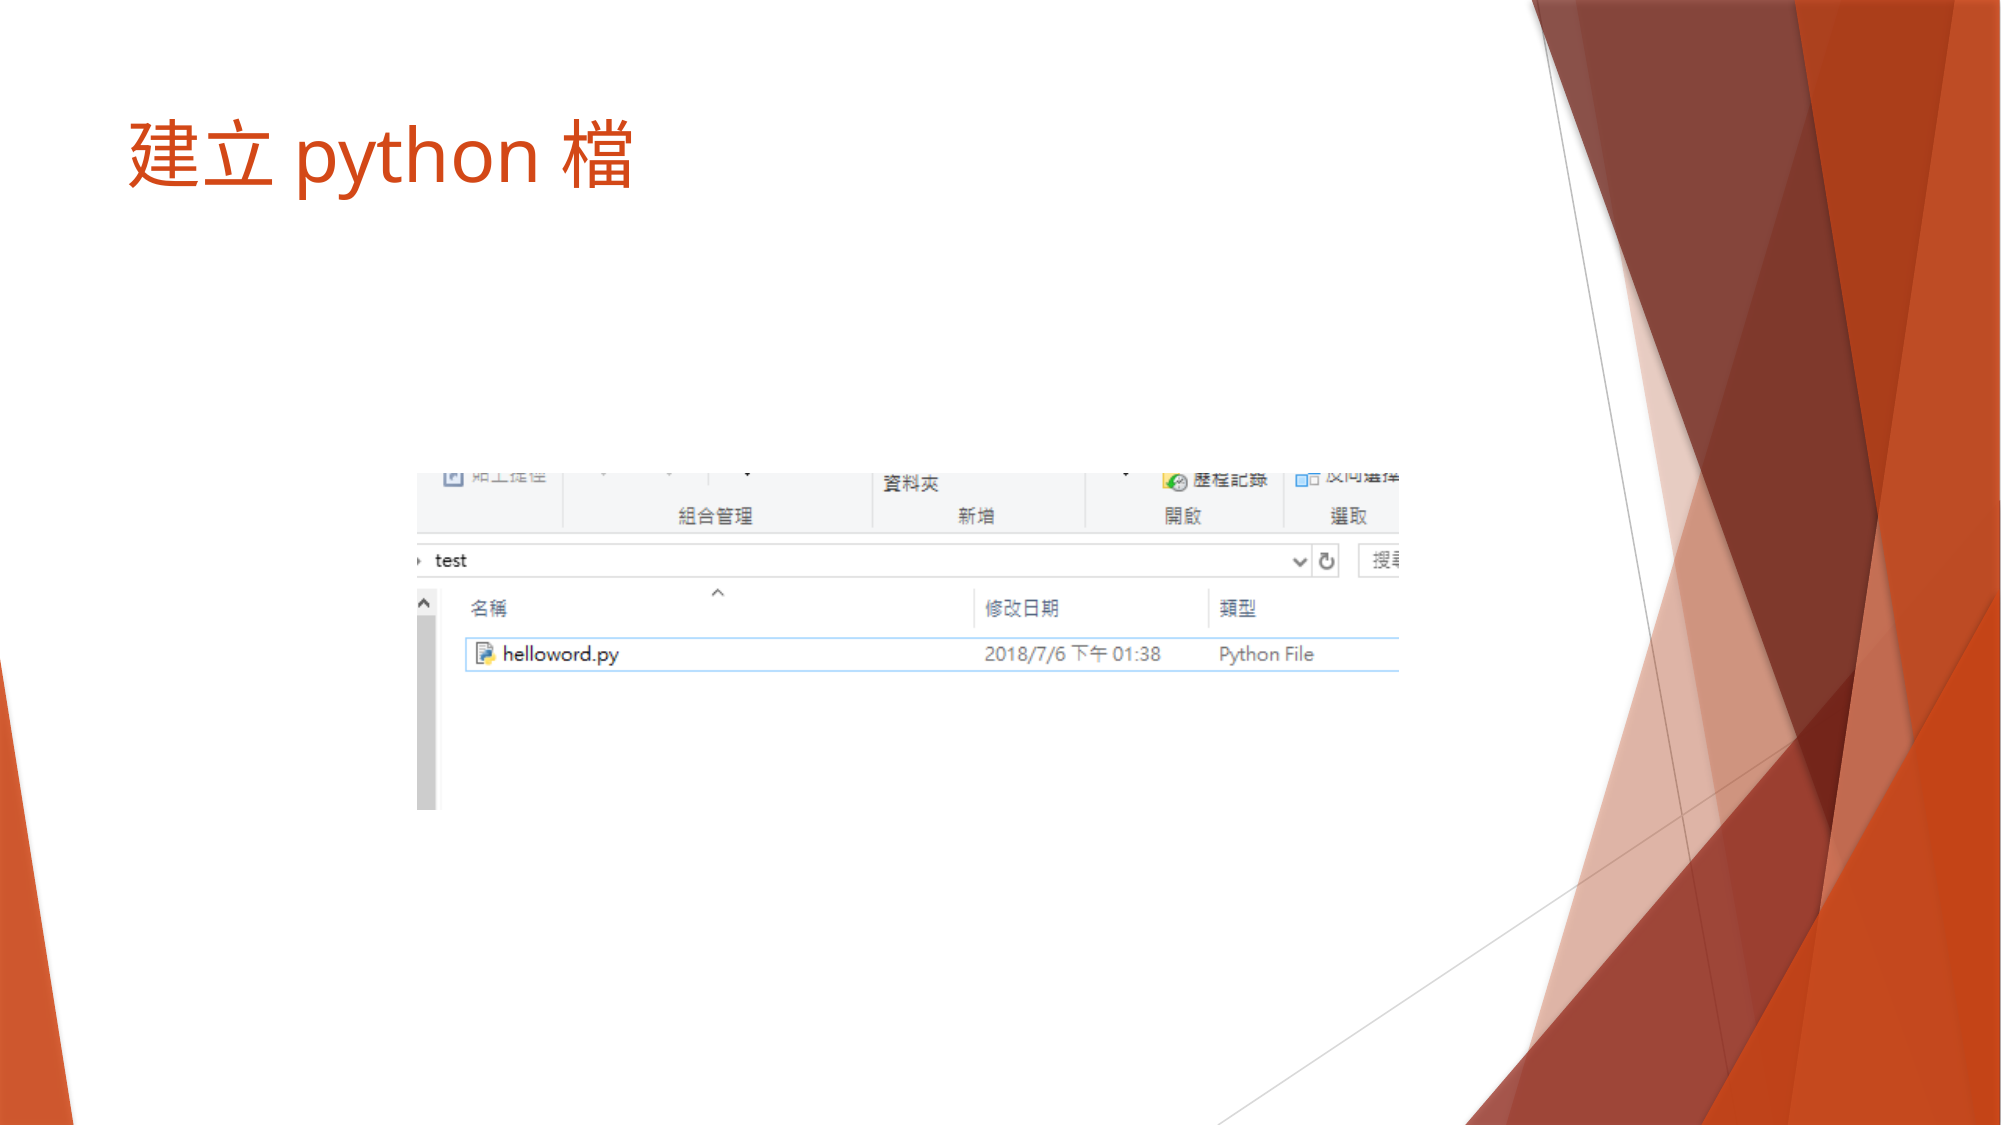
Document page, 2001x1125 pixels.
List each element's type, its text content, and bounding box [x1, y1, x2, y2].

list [416, 473, 1399, 811]
title 建立python檔 [111, 99, 1522, 317]
